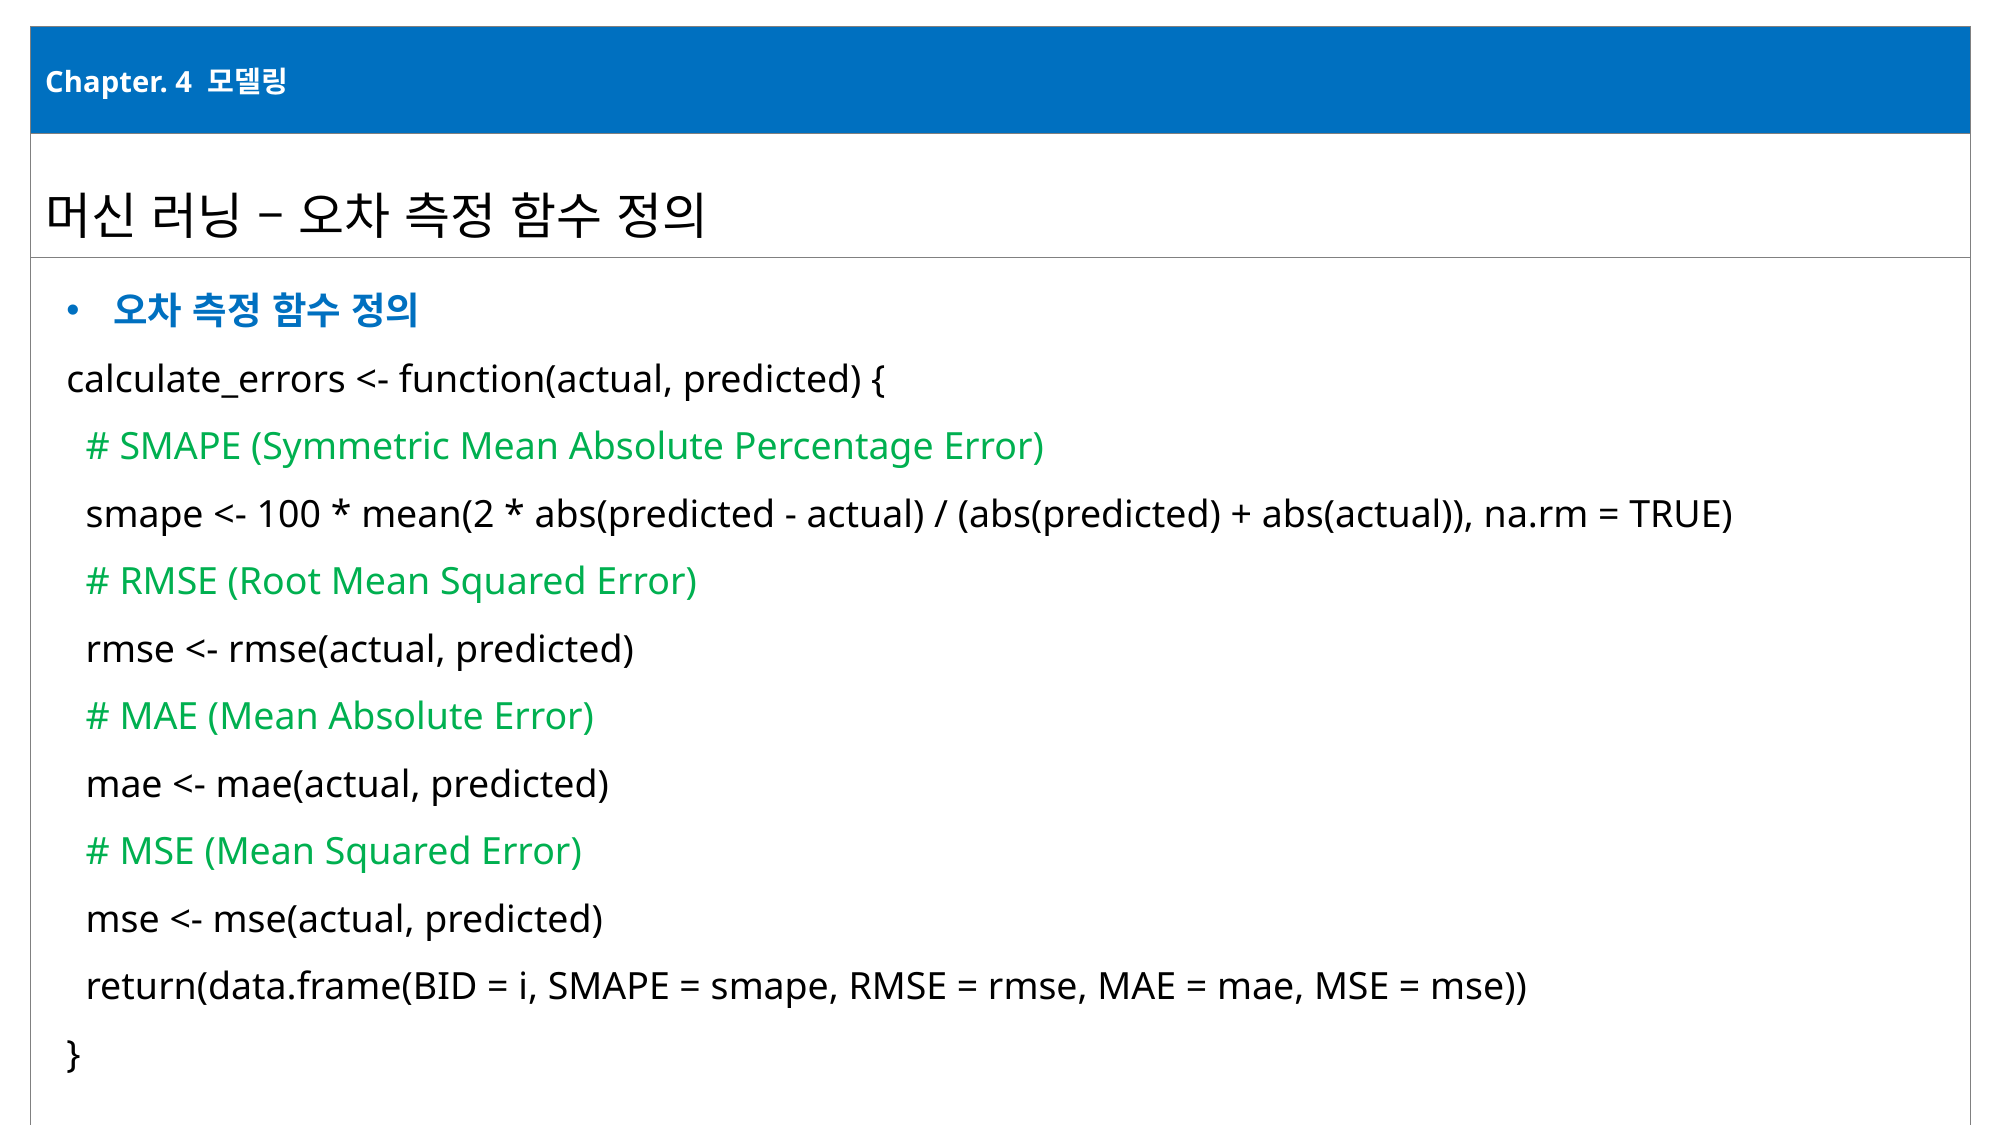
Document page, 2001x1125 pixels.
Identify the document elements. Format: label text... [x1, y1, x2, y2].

table_cell [31, 258, 1970, 1125]
table_cell 머신 러닝 – 오차 측정 함수 정의 [31, 134, 1970, 257]
table_header Chapter. 4 모델링 [31, 27, 1970, 133]
text_box 오차 측정 함수 정의 calculate_errors <- function(actual, predicted) { # SMAPE (Symmetric Mean Absolute Percentage Error) smape <- 100 * mean(2 * abs(predicted - actual) / (abs(predicted) + abs(actual)), na.rm = TRUE) # RMSE (Root Mean Squared Error) rmse <- rmse(actual, predicted) # MAE (Mean Absolute Error) mae <- mae(actual, predicted) # MSE (Mean Squared Error) mse <- mse(actual, predicted) return(data.frame(BID = i, SMAPE = smape, RMSE = rmse, MAE = mae, MSE = mse)) } [51, 257, 1870, 1083]
